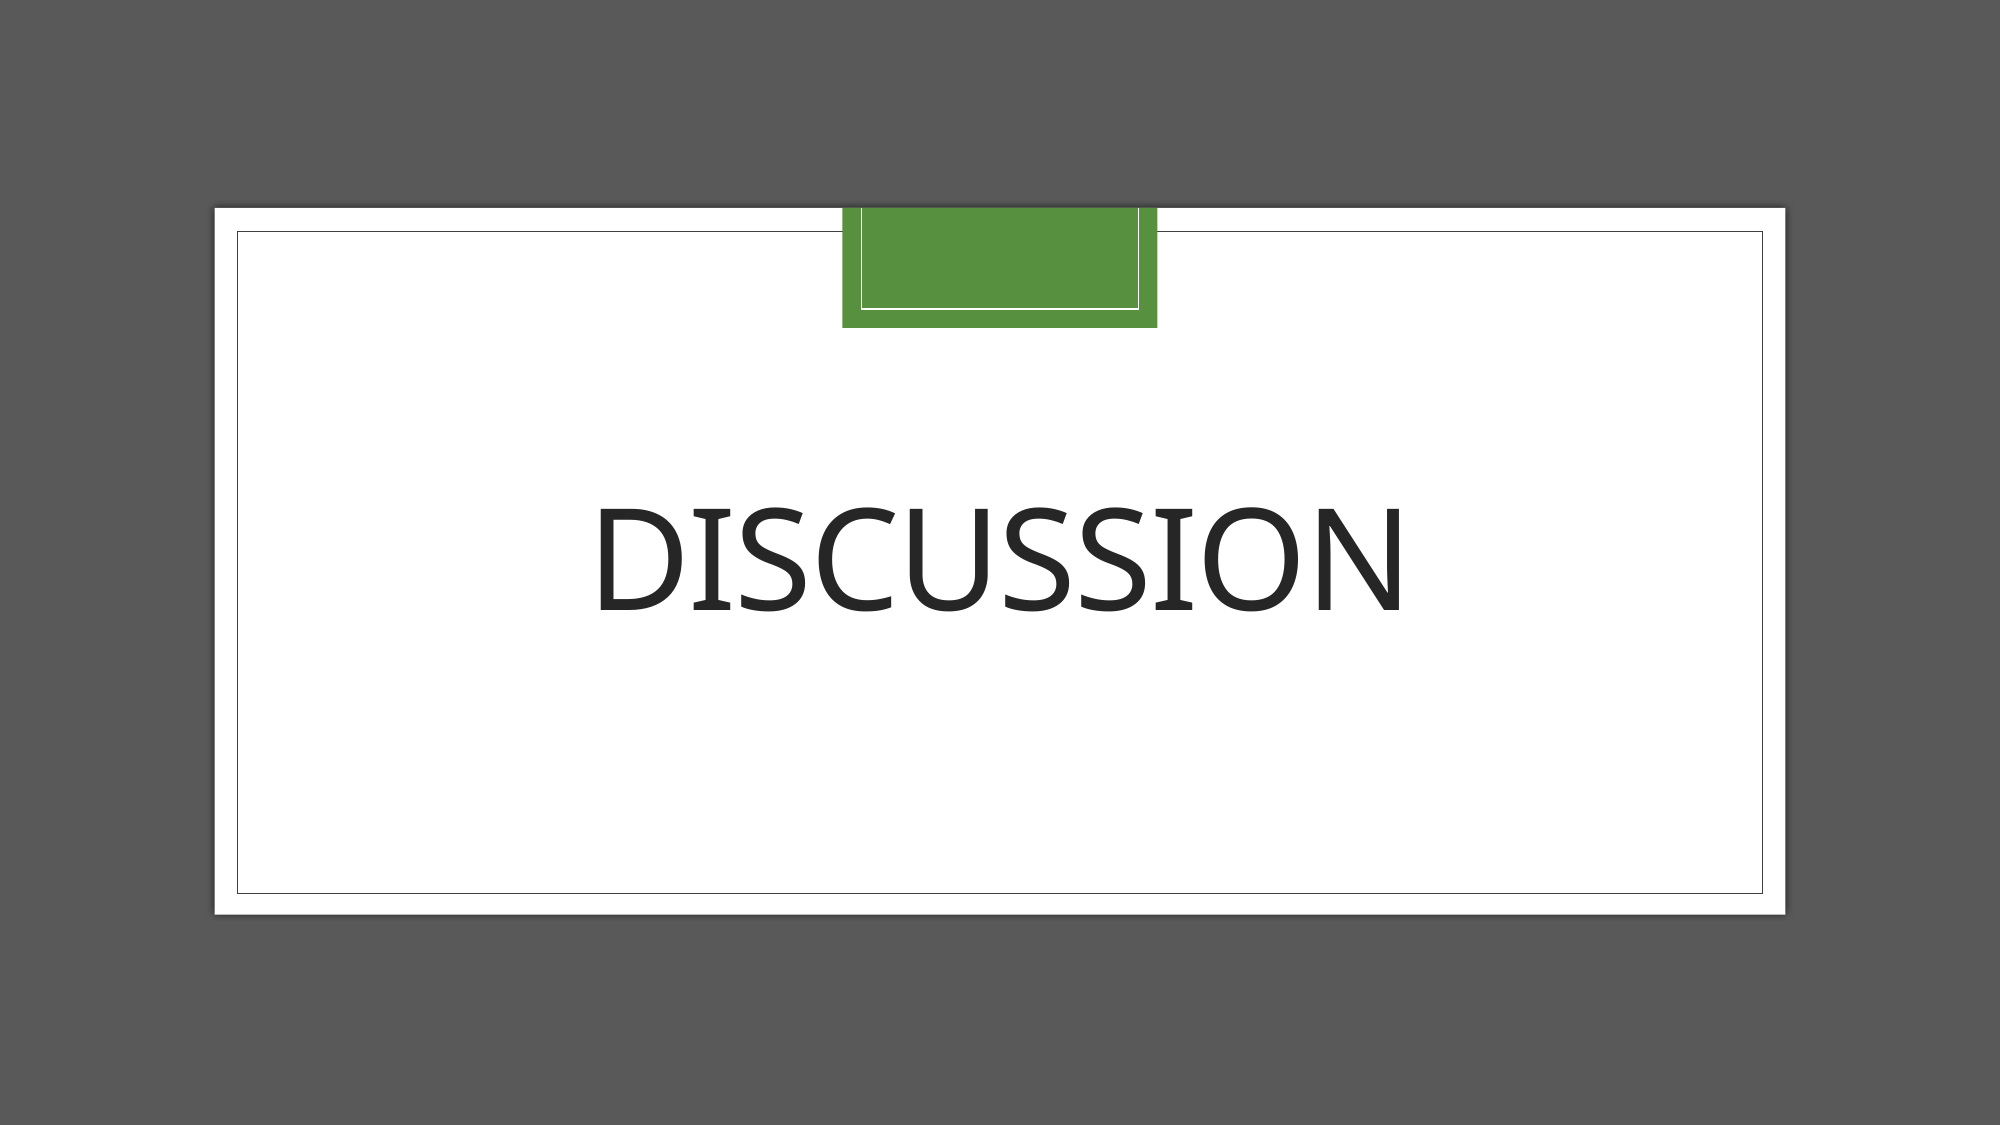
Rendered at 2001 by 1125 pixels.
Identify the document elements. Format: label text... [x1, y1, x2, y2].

title Discussion [267, 368, 1733, 769]
